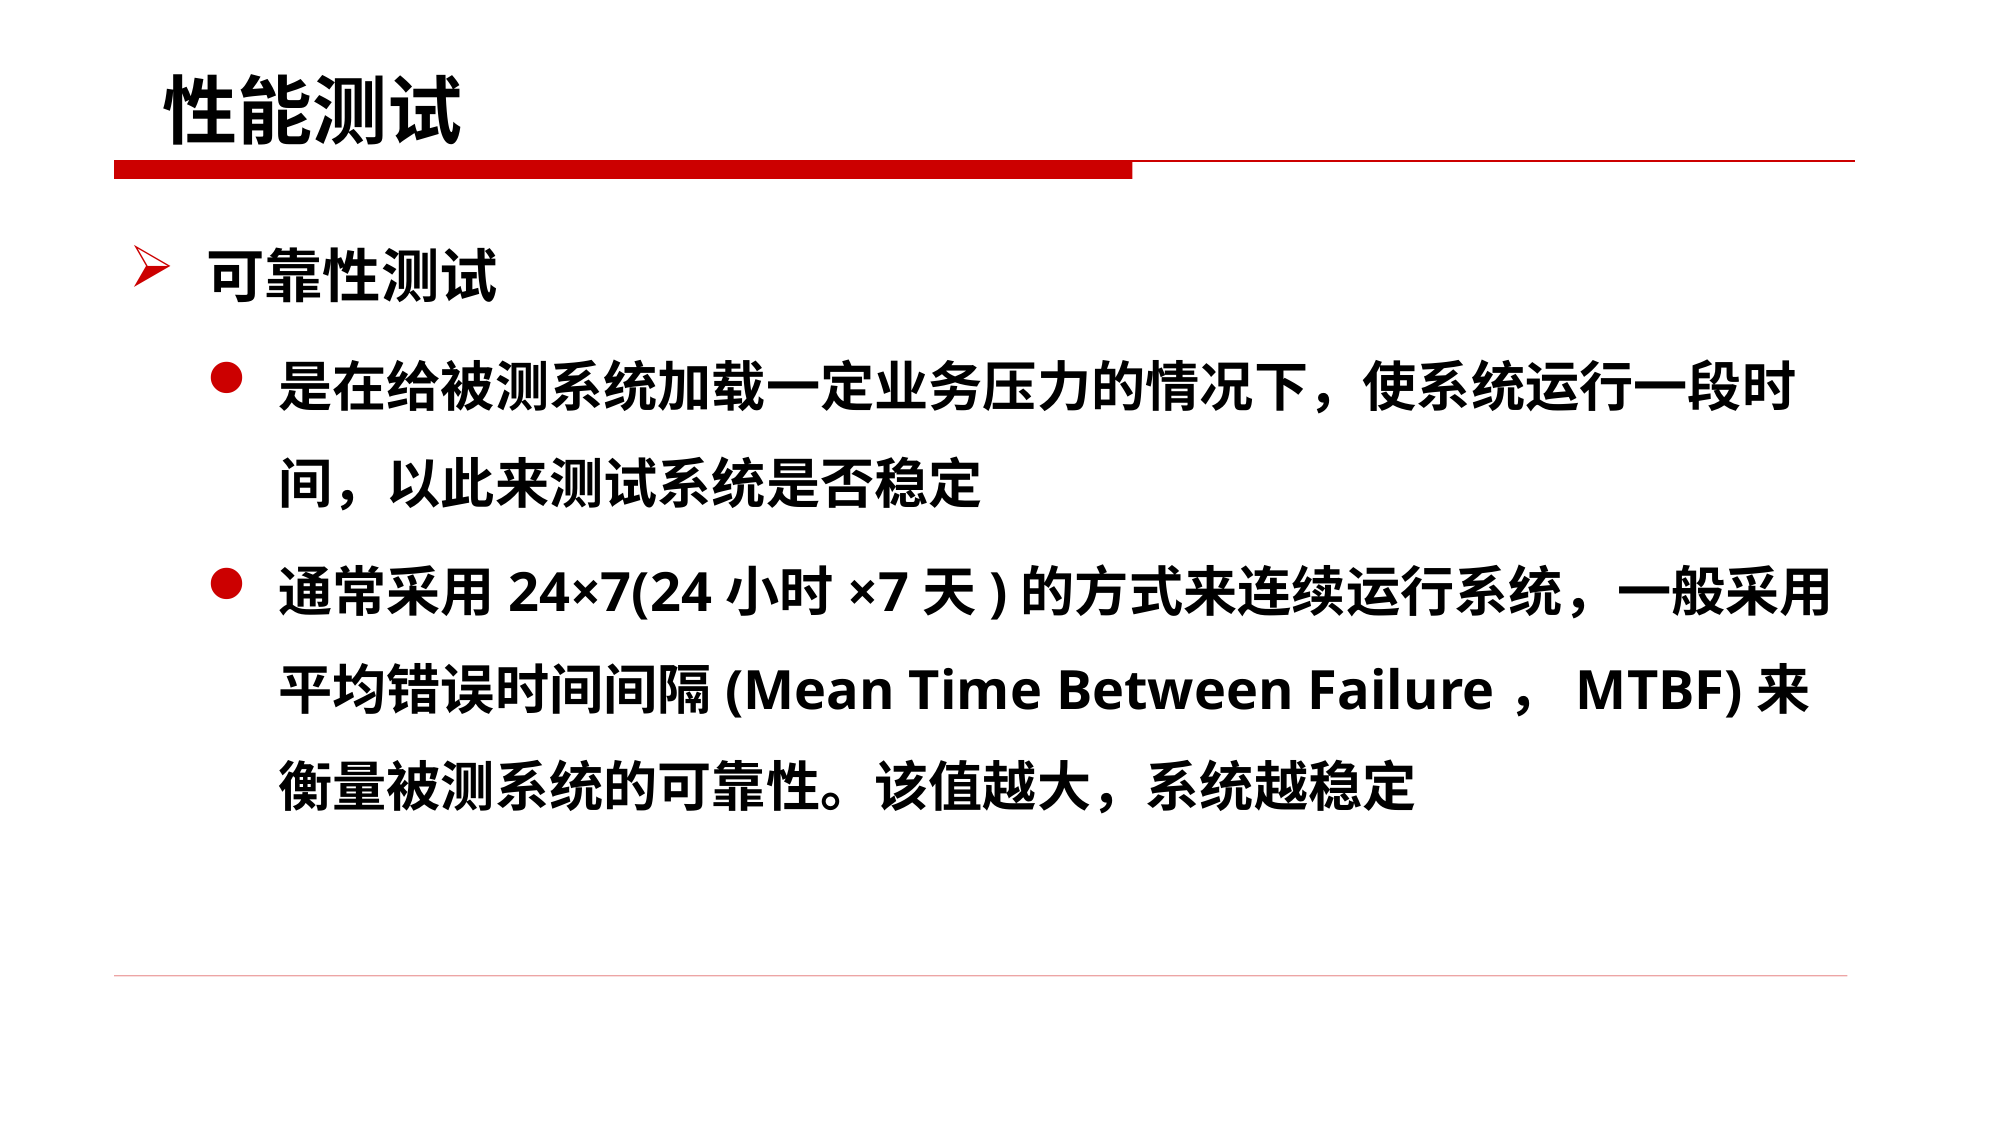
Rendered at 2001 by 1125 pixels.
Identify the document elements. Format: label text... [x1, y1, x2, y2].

list 可靠性测试 是在给被测系统加载一定业务压力的情况下，使系统运行一段时间，以此来测试系统是否稳定 通常采用24×7(24小时×7天)的方式来连续运行系统，一般采用平均错误时间间隔(Mean Time Between Failure，MTBF)来衡量被测系统的可靠性。该值越大，系统越稳定 [114, 196, 1865, 897]
title 性能测试 [112, 42, 1863, 161]
